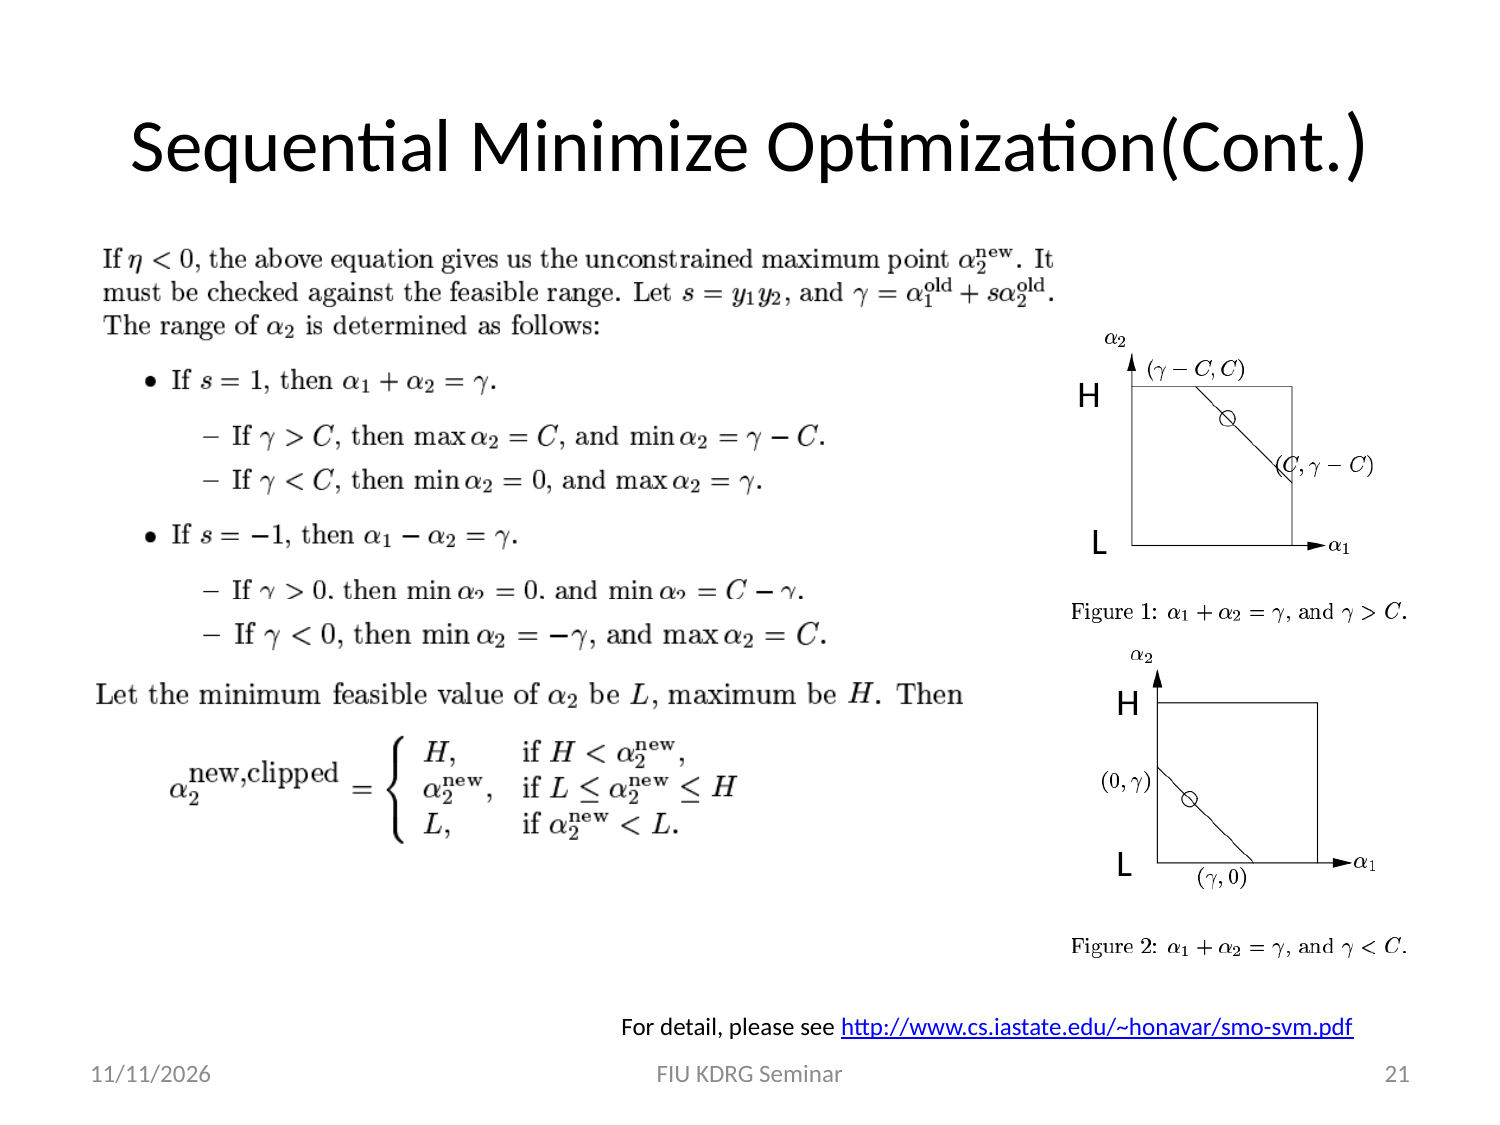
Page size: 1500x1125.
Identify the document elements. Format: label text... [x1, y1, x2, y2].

footer FIU KDRG Seminar [512, 1042, 988, 1103]
title Sequential Minimize Optimization(Cont.) [75, 45, 1425, 233]
slide_number 21 [1074, 1048, 1425, 1103]
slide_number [75, 1042, 425, 1103]
picture [62, 237, 1453, 973]
text_box For detail, please see http://www.cs.iastate.edu/~honavar/smo-svm.pdf [606, 1002, 1461, 1048]
